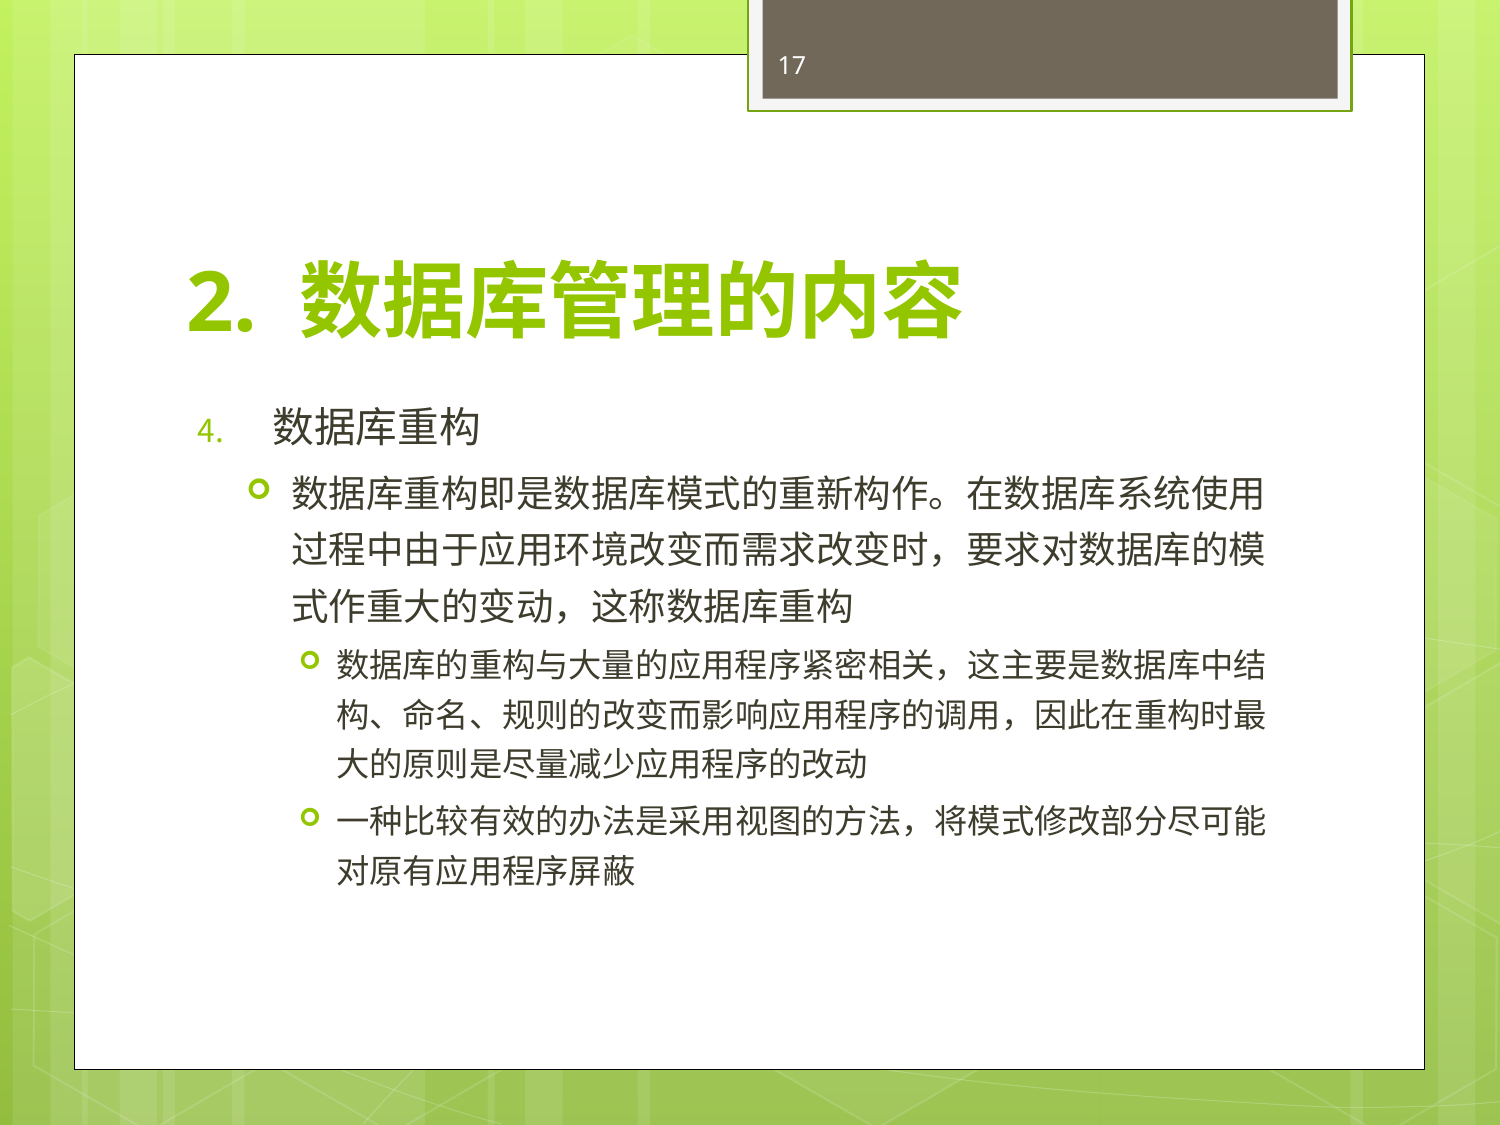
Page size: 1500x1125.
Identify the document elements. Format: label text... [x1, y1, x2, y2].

title 2. 数据库管理的内容 [171, 168, 1324, 357]
list 数据库重构 数据库重构即是数据库模式的重新构作。在数据库系统使用过程中由于应用环境改变而需求改变时，要求对数据库的模式作重大的变动，这称数据库重构 数据库的重构与大量的应用程序紧密相关，这主要是数据库中结构、命名、规则的改变而影响应用程序的调用，因此在重构时最大的原则是尽量减少应用程序的改动 一种比较有效的办法是采用视图的方法，将模式修改部分尽可能对原有应用程序屏蔽 [171, 381, 1283, 957]
slide_number 17 [762, 36, 982, 97]
